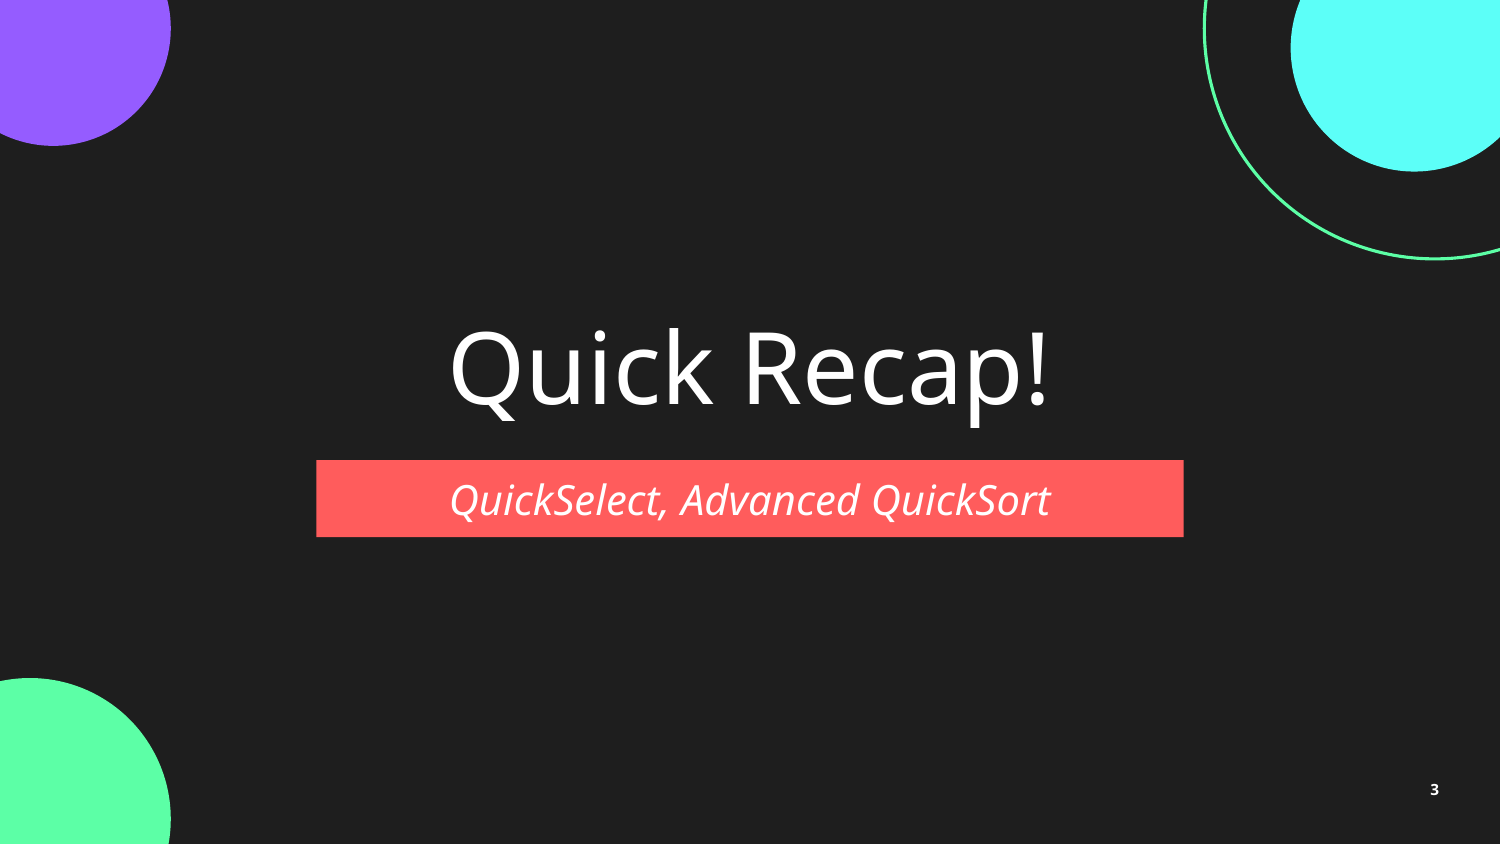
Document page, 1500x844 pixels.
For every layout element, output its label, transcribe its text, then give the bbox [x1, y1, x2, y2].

title Quick Recap! [253, 289, 1247, 440]
slide_number 3 [1389, 764, 1480, 816]
subtitle QuickSelect, Advanced QuickSort [316, 460, 1184, 538]
